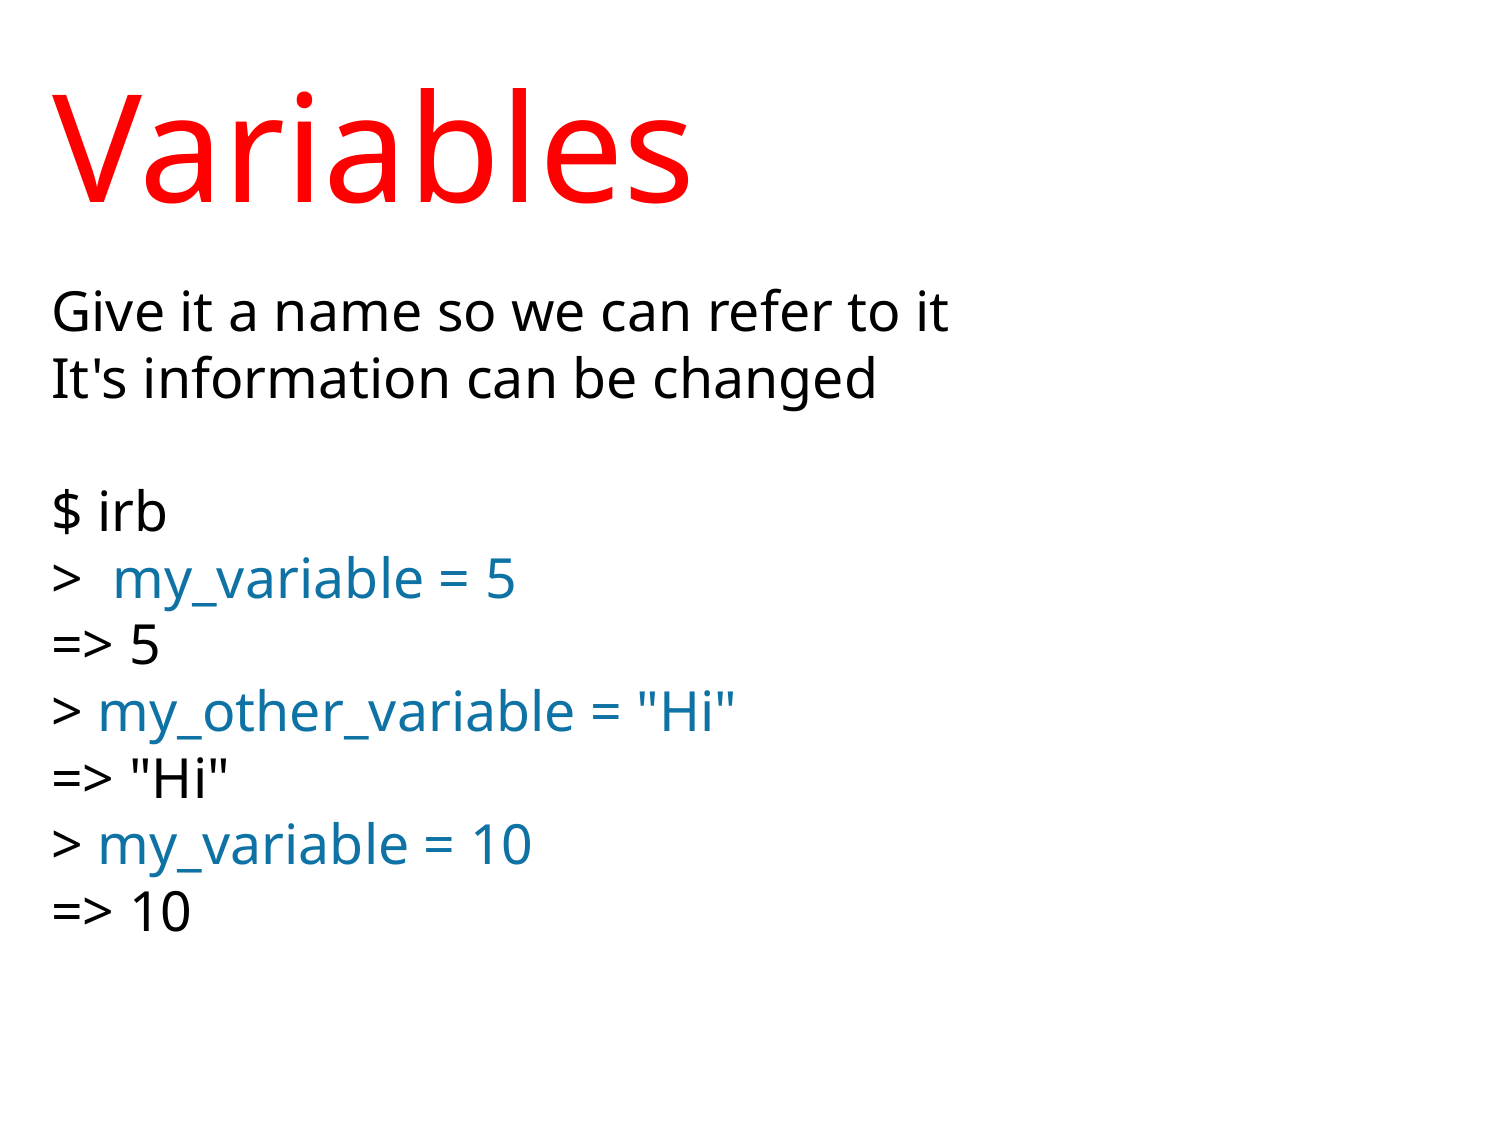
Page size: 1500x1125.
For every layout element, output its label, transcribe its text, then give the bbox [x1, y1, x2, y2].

list Give it a name so we can refer to it It's information can be changed $ irb > my_variable = 5 => 5 > my_other_variable = "Hi" => "Hi" > my_variable = 10 => 10 [45, 270, 1467, 1092]
title Variables [45, 46, 1468, 212]
